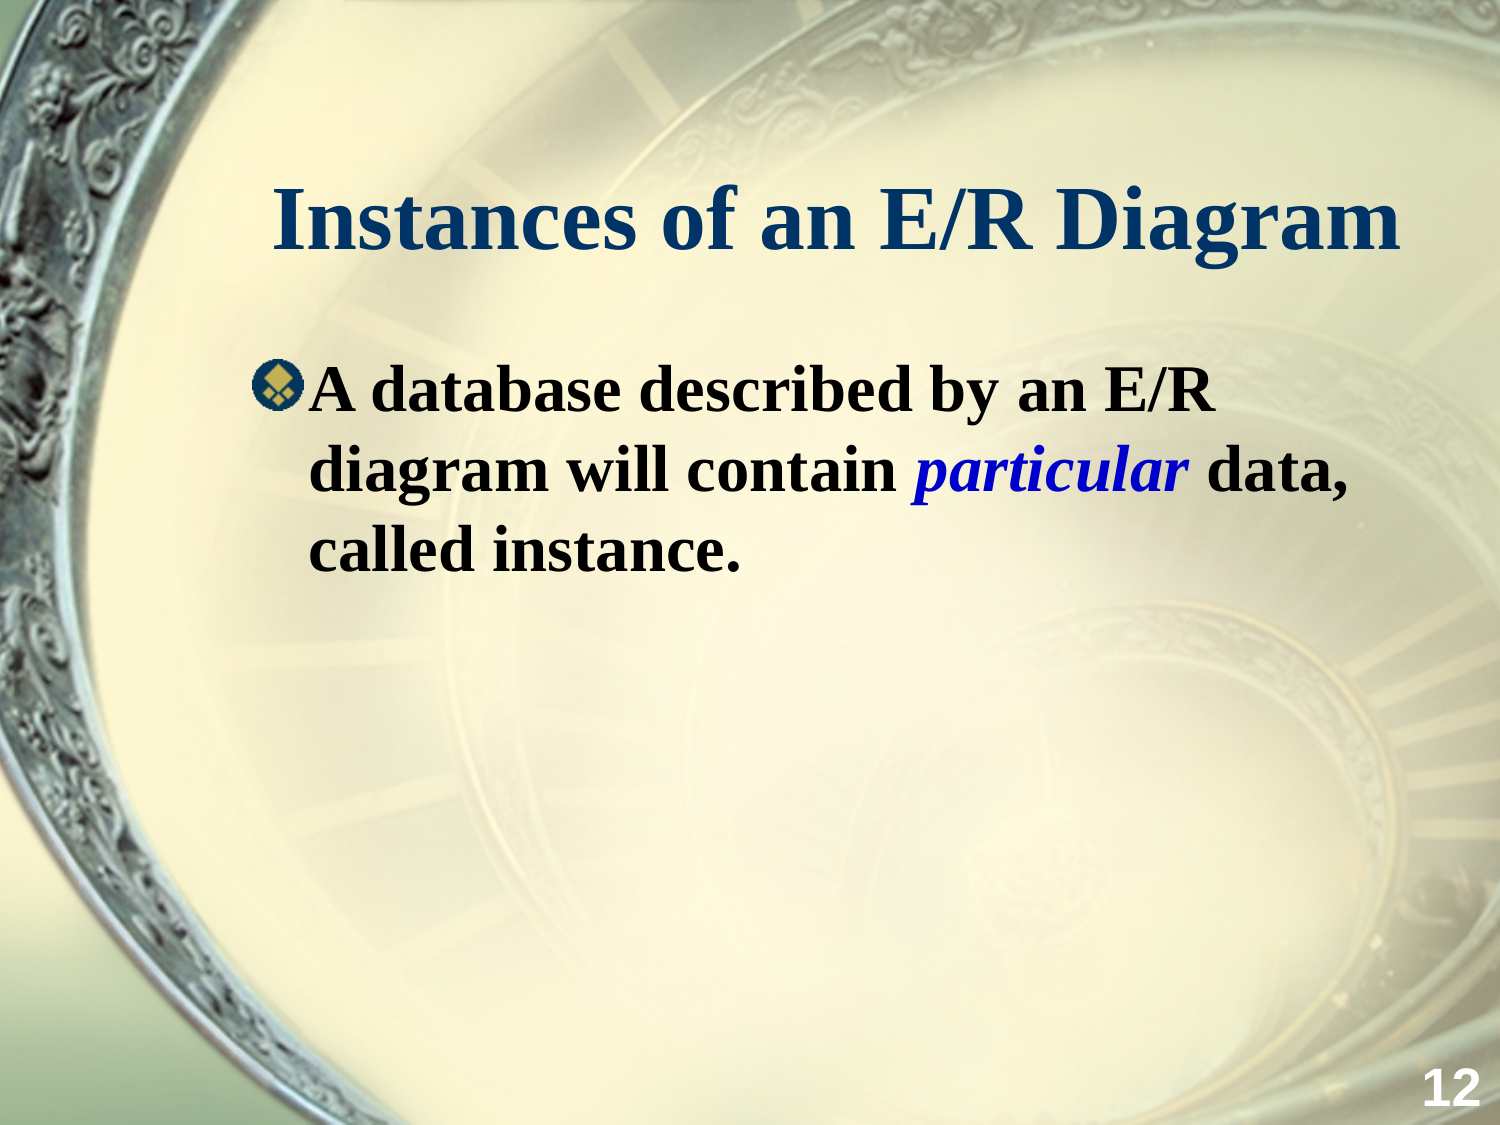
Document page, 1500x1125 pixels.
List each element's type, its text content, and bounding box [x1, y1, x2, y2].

slide_number 12 [1403, 1044, 1500, 1125]
picture [0, 0, 1500, 1125]
title Instances of an E/R Diagram [237, 162, 1438, 300]
list A database described by an E/R diagram will contain particular data, called instance. [237, 337, 1438, 1025]
